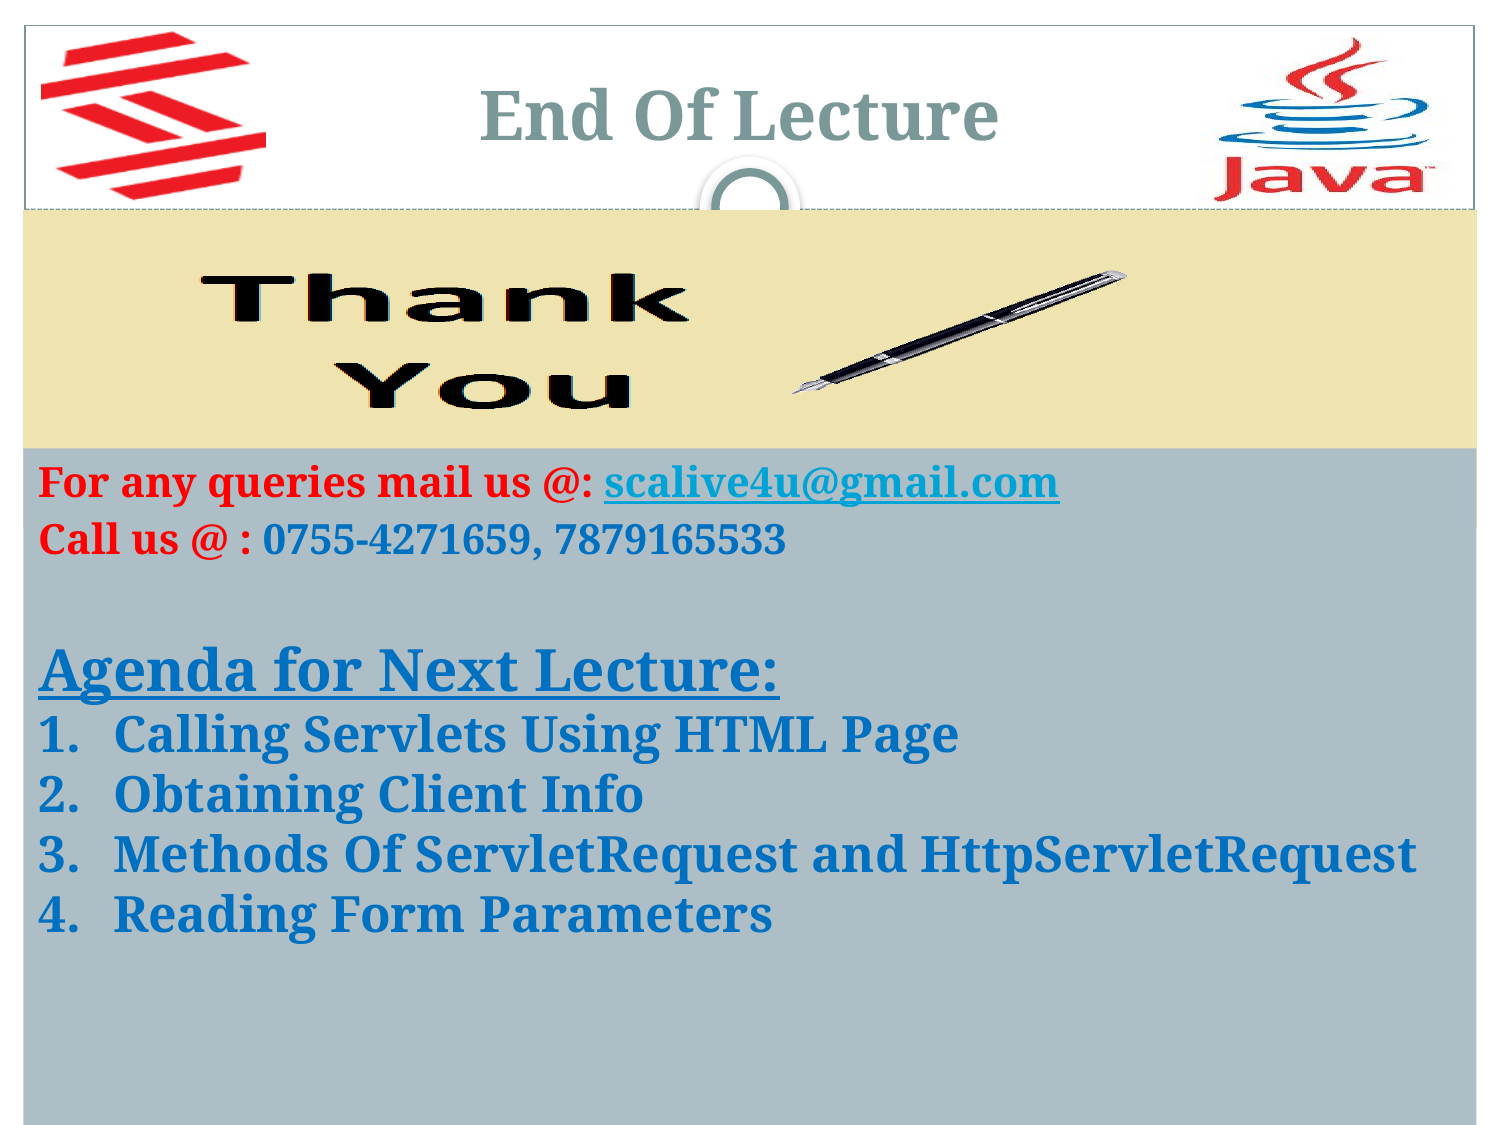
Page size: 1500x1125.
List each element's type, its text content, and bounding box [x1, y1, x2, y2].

picture [40, 30, 266, 209]
title End Of Lecture [272, 37, 1157, 162]
picture [1163, 30, 1471, 209]
text_box For any queries mail us @: scalive4u@gmail.com Call us @ : 0755-4271659, 7879165533 Agenda for Next Lecture: Calling Servlets Using HTML Page Obtaining Client Info Methods Of ServletRequest and HttpServletRequest Reading Form Parameters [23, 536, 1477, 1125]
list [23, 210, 1477, 528]
